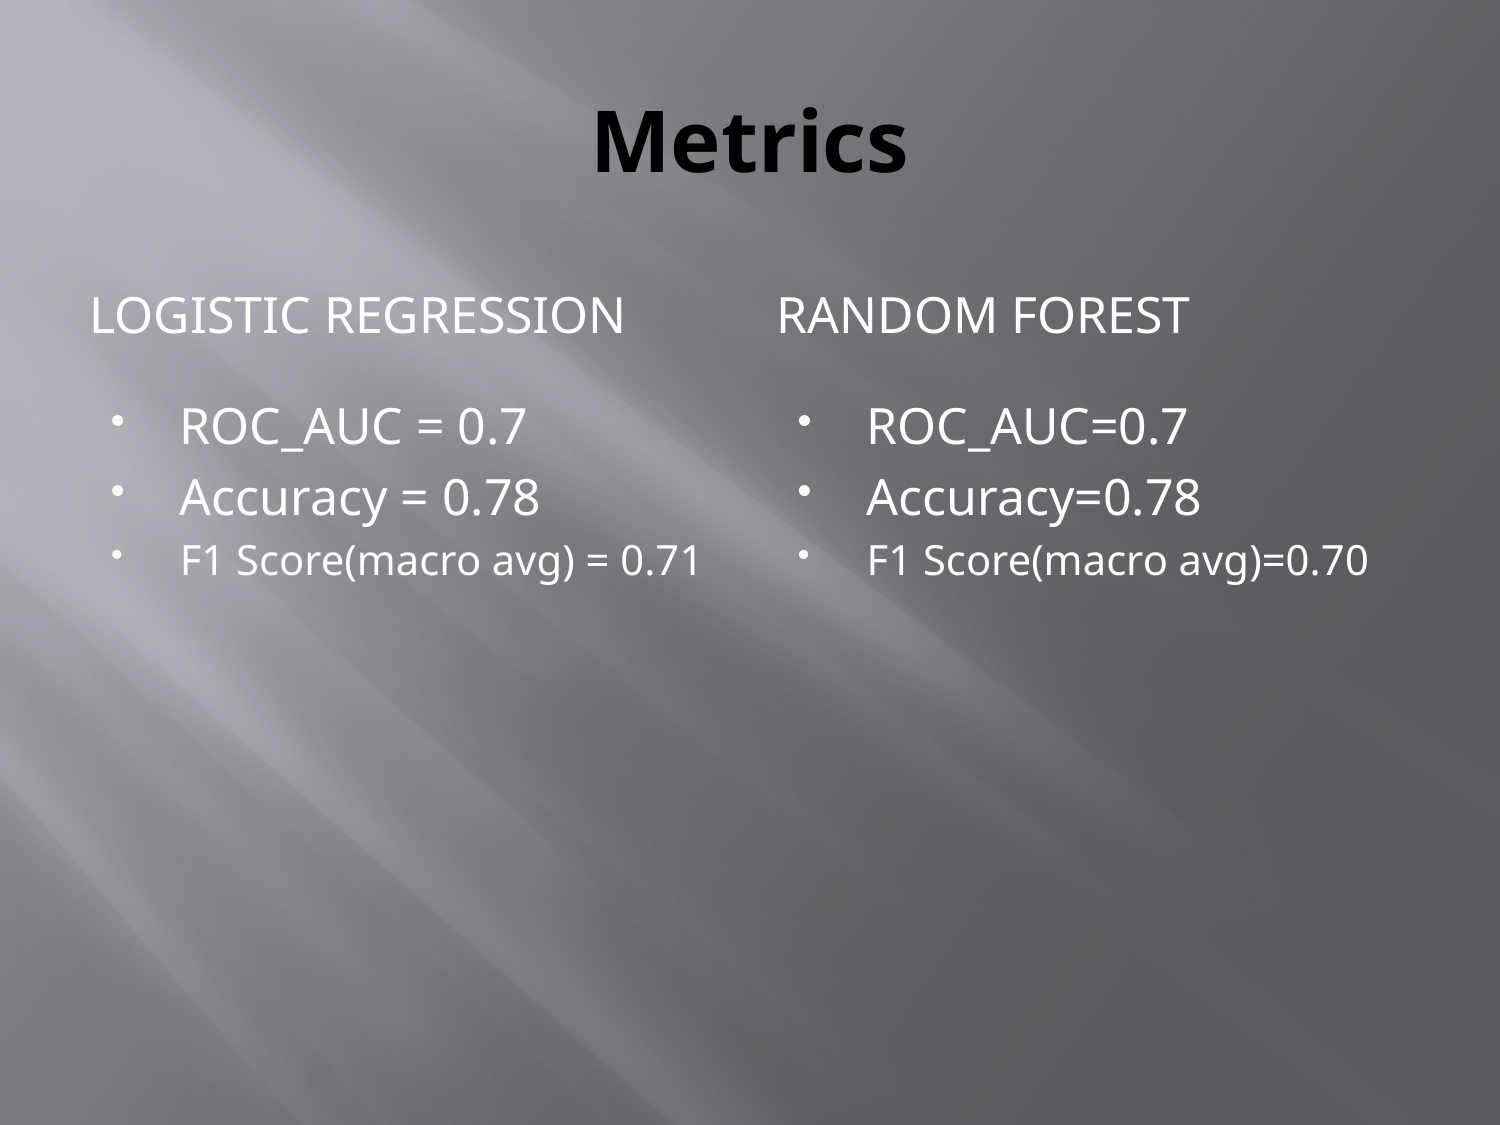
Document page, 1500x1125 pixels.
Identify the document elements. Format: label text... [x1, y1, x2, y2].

title Metrics [75, 44, 1425, 233]
list ROC_AUC = 0.7 Accuracy = 0.78 F1 Score(macro avg) = 0.71 [75, 387, 738, 1005]
list ROC_AUC=0.7 Accuracy=0.78 F1 Score(macro avg)=0.70 [761, 387, 1425, 1005]
list Random Forest [761, 251, 1425, 375]
list Logistic Regression [75, 251, 738, 375]
